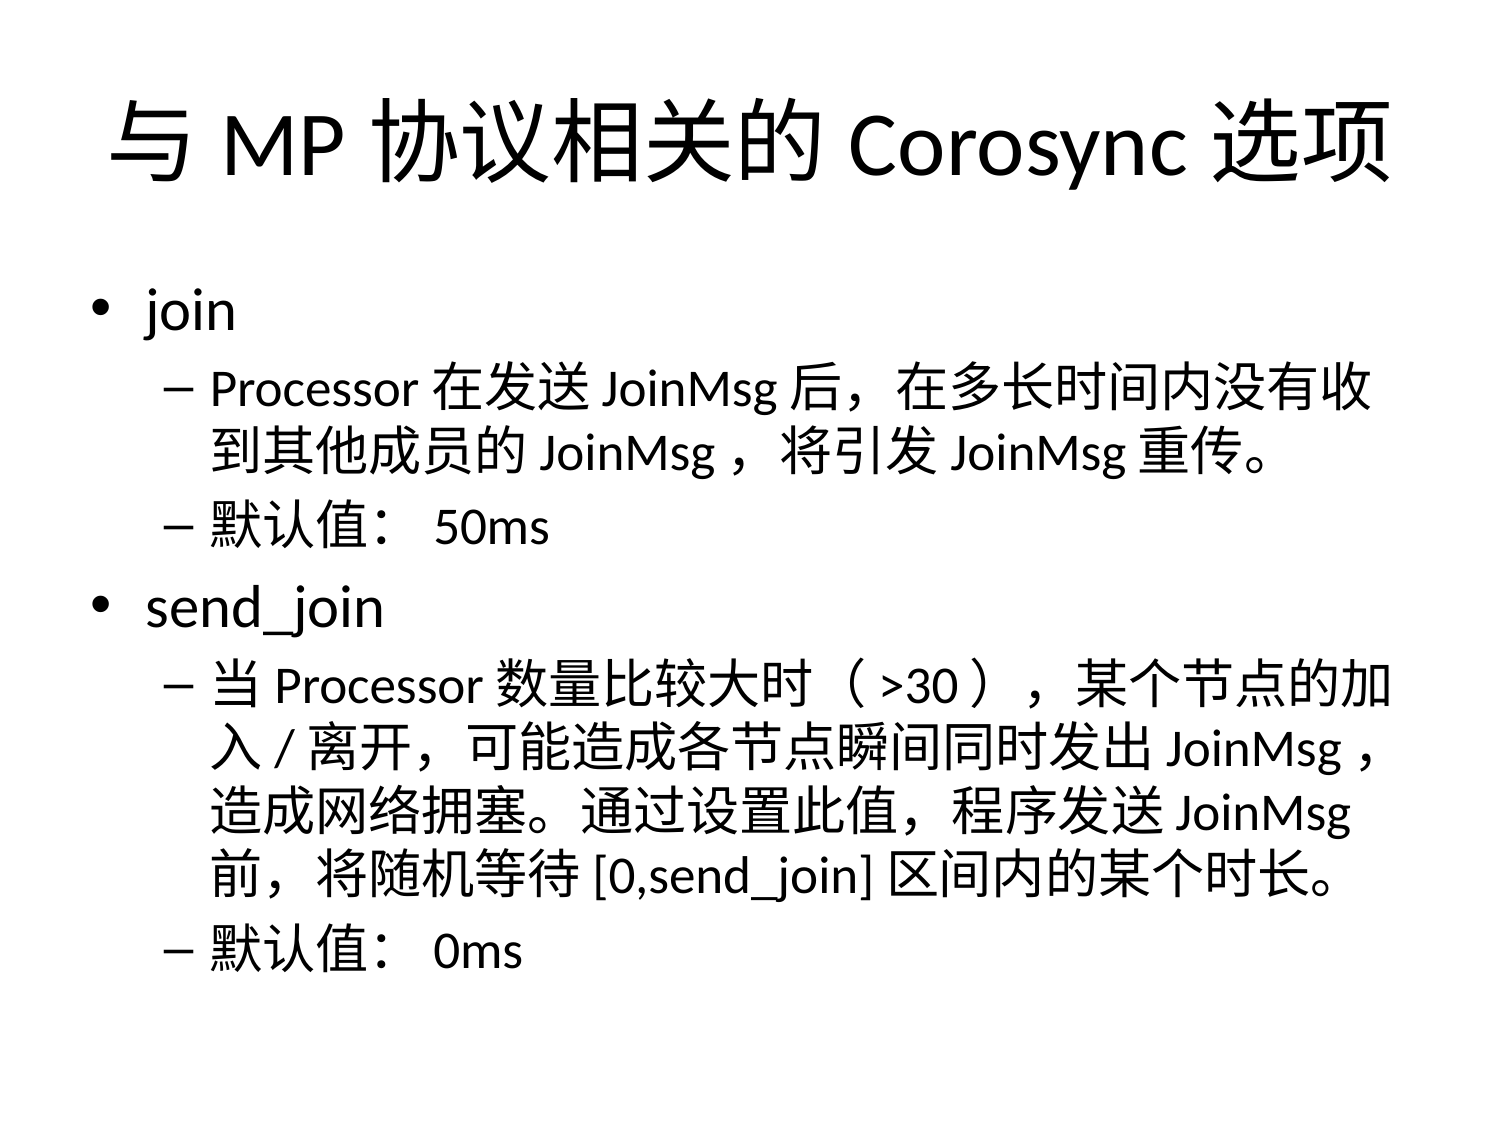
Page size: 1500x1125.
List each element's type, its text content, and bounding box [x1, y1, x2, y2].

title 与MP协议相关的Corosync选项 [75, 45, 1425, 233]
text_box [74, 726, 1425, 1005]
list join Processor在发送JoinMsg后，在多长时间内没有收到其他成员的JoinMsg，将引发JoinMsg重传。 默认值：50ms send_join 当Processor数量比较大时（>30），某个节点的加入/离开，可能造成各节点瞬间同时发出JoinMsg，造成网络拥塞。通过设置此值，程序发送JoinMsg前，将随机等待[0,send_join]区间内的某个时长。 默认值：0ms [75, 262, 1425, 726]
